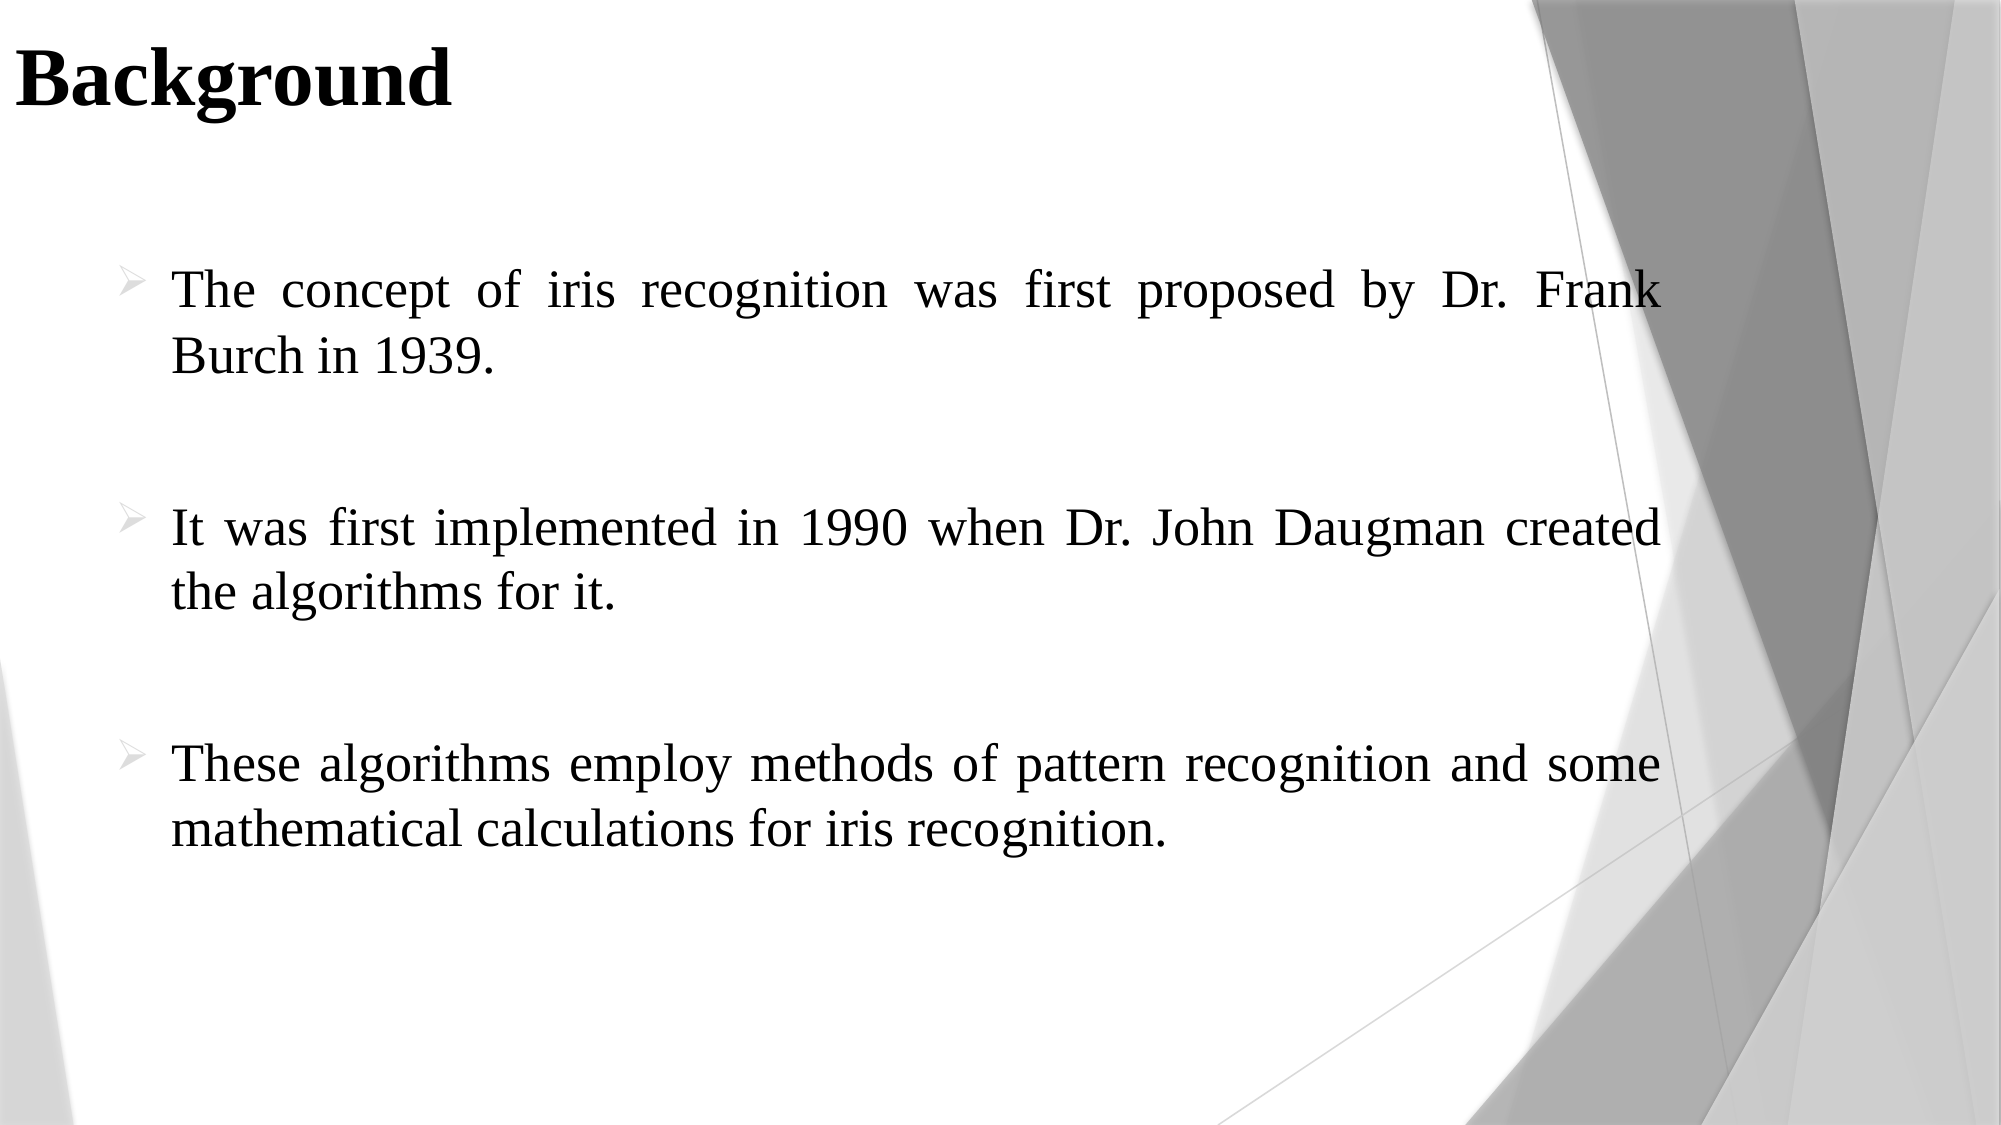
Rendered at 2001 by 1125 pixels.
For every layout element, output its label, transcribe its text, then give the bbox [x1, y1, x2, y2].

title Background [0, 0, 1411, 130]
list The concept of iris recognition was first proposed by Dr. Frank Burch in 1939. It was first implemented in 1990 when Dr. John Daugman created the algorithms for it. These algorithms employ methods of pattern recognition and some mathematical calculations for iris recognition. [100, 246, 1679, 928]
